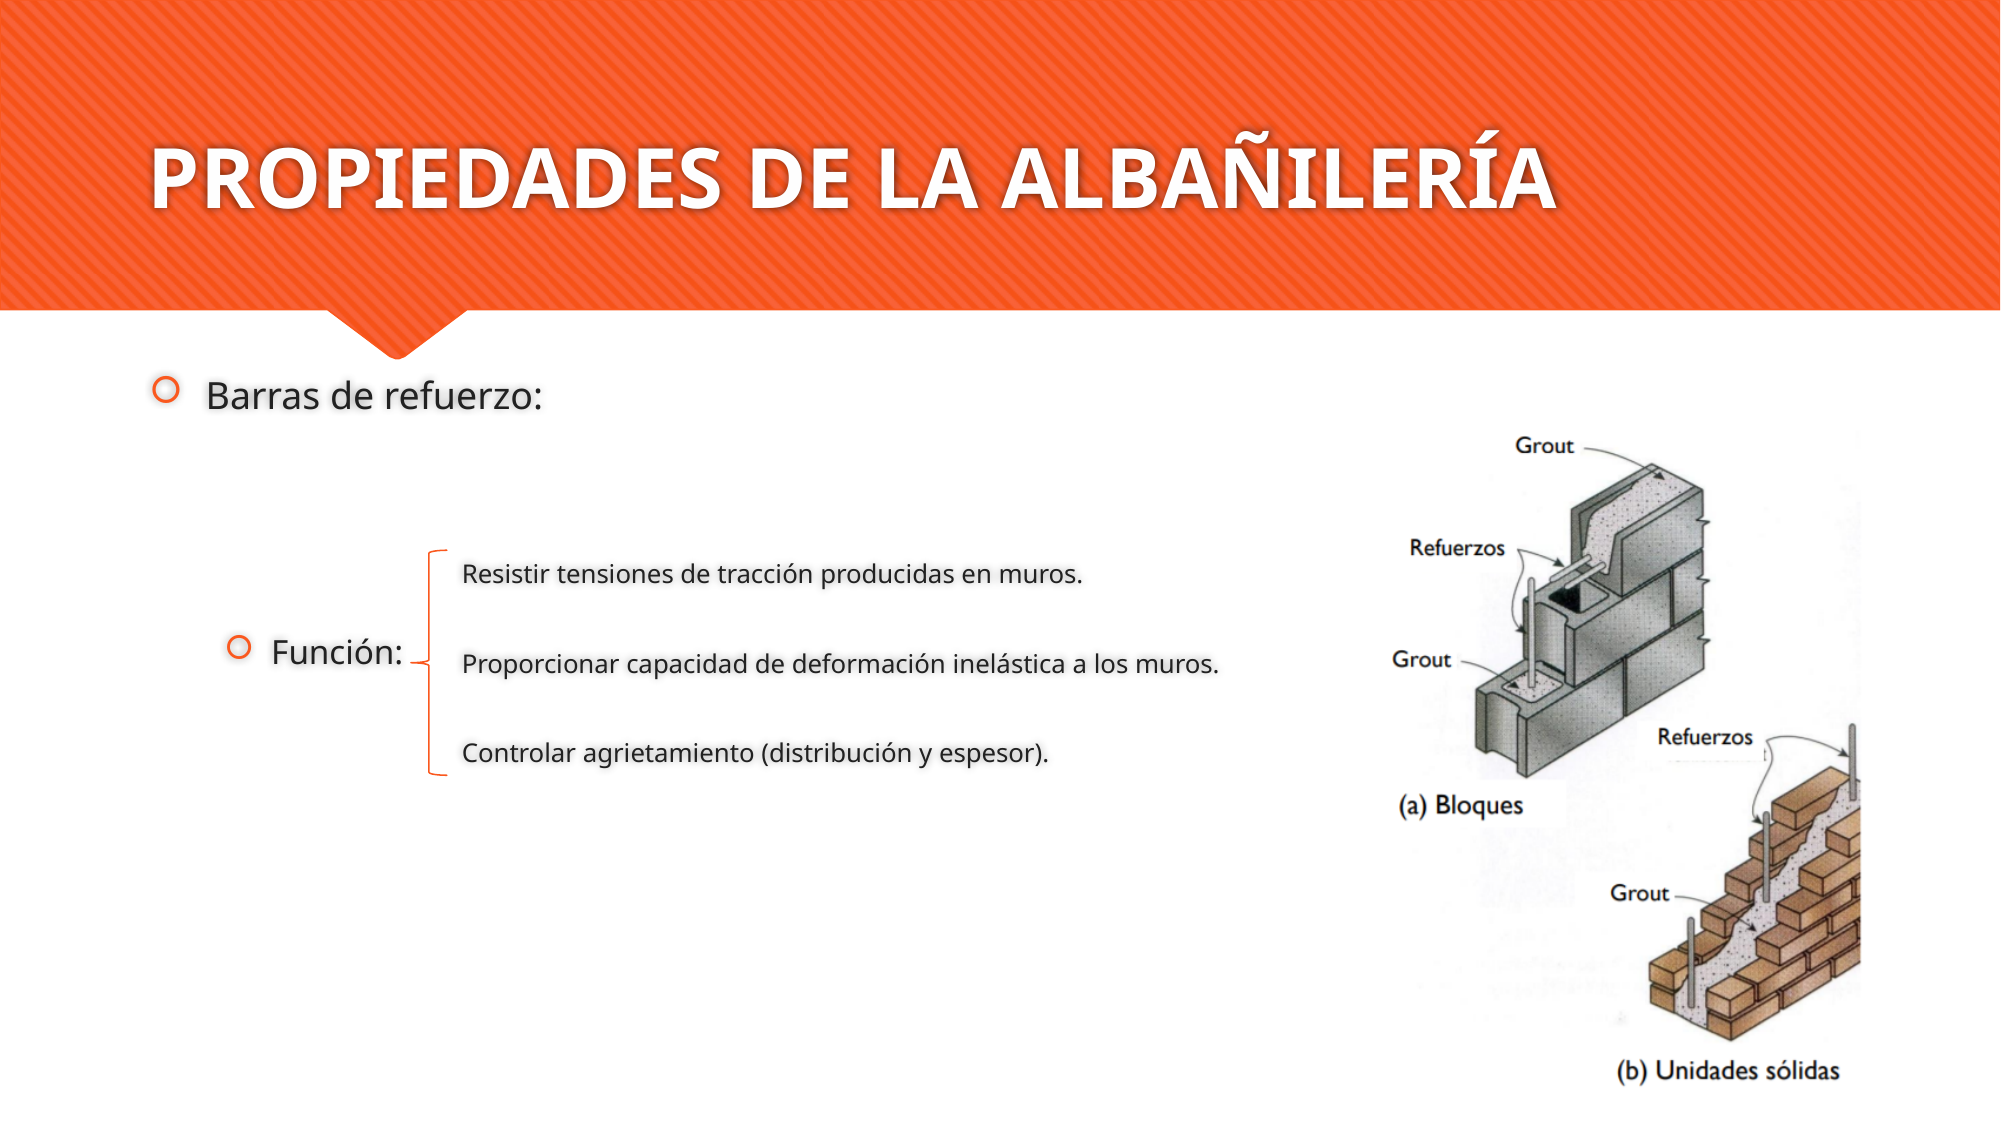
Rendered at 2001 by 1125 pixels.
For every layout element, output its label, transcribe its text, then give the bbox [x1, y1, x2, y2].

text_box Resistir tensiones de tracción producidas en muros. Proporcionar capacidad de deformación inelástica a los muros. Controlar agrietamiento (distribución y espesor). [446, 550, 1344, 776]
list Barras de refuerzo: Función: [134, 364, 1866, 962]
title PROPIEDADES DE LA ALBAÑILERÍA [132, 73, 1868, 233]
text_box [410, 549, 442, 776]
picture [1344, 419, 1884, 1094]
